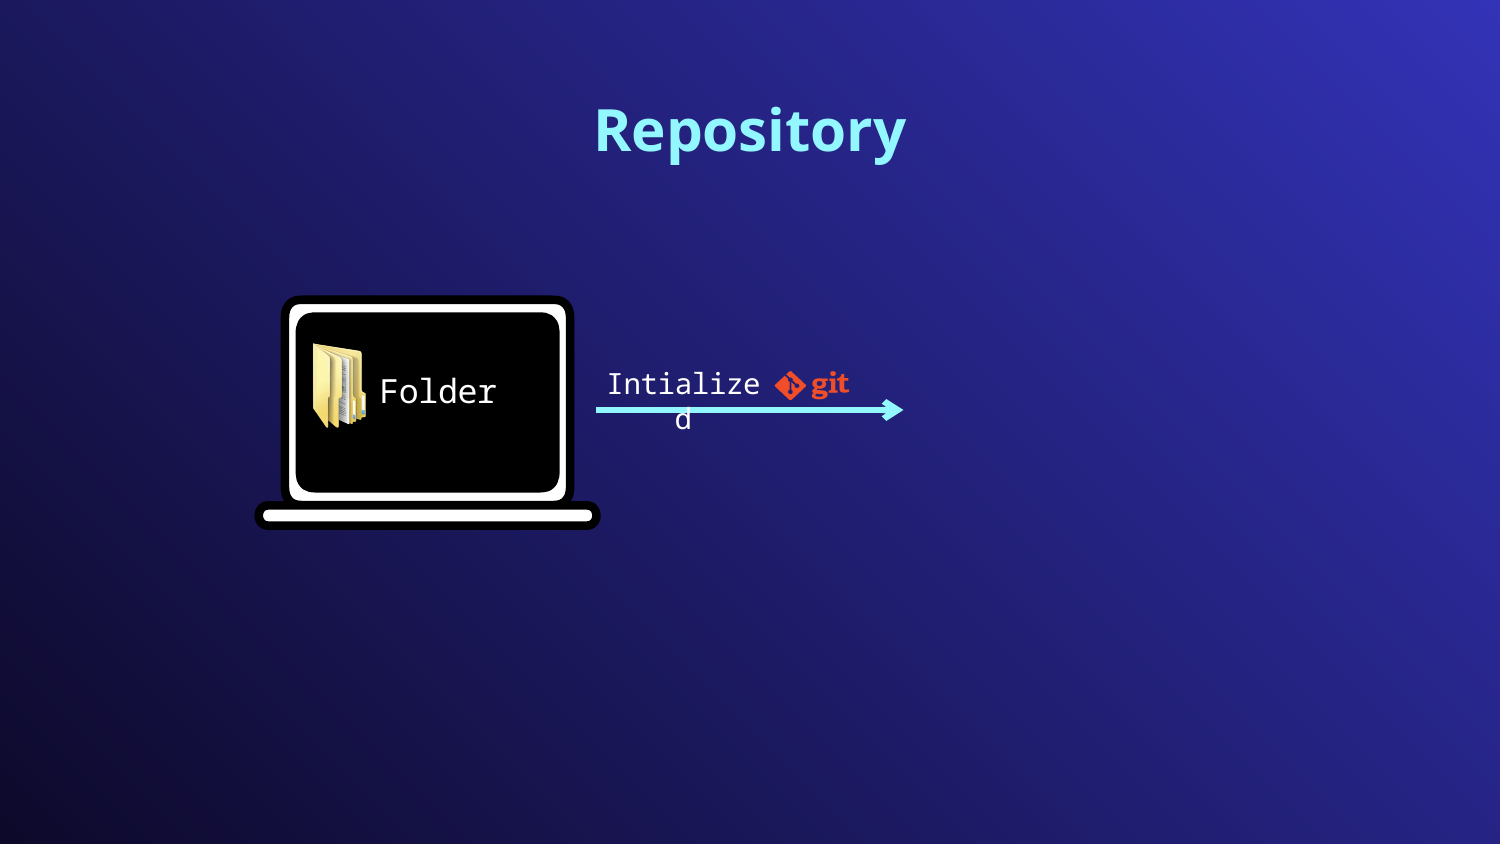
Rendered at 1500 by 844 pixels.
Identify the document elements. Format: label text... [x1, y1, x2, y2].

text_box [256, 297, 599, 528]
picture [774, 350, 850, 421]
title Repository [118, 88, 1382, 167]
picture [295, 342, 376, 428]
text_box Intialized [603, 362, 769, 400]
